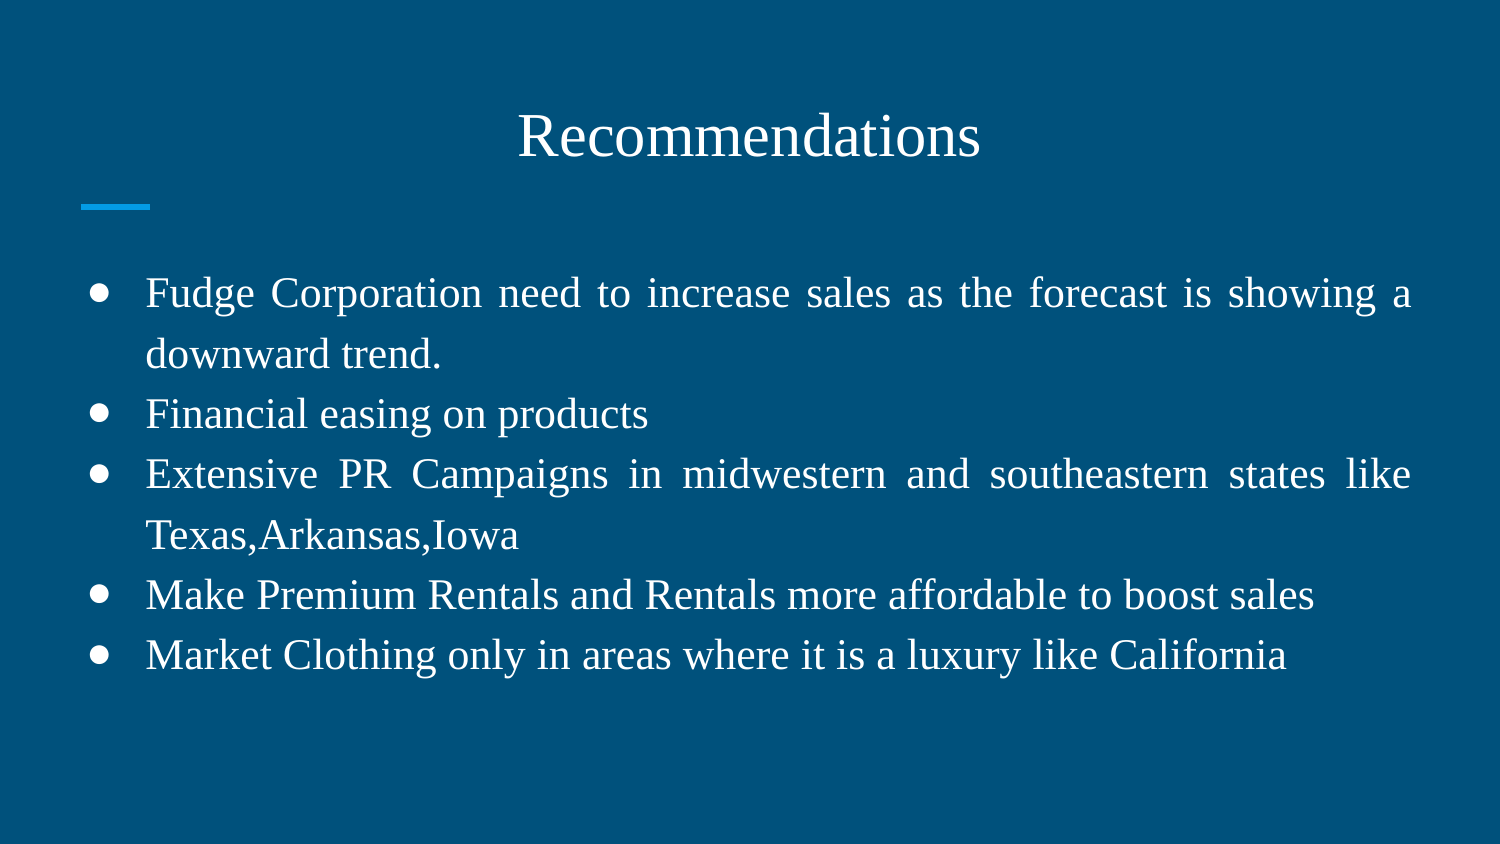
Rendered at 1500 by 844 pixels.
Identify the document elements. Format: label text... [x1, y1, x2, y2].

title Recommendations [63, 75, 1437, 188]
list Fudge Corporation need to increase sales as the forecast is showing a downward trend. Financial easing on products Extensive PR Campaigns in midwestern and southeastern states like Texas,Arkansas,Iowa Make Premium Rentals and Rentals more affordable to boost sales Market Clothing only in areas where it is a luxury like California [55, 241, 1429, 747]
